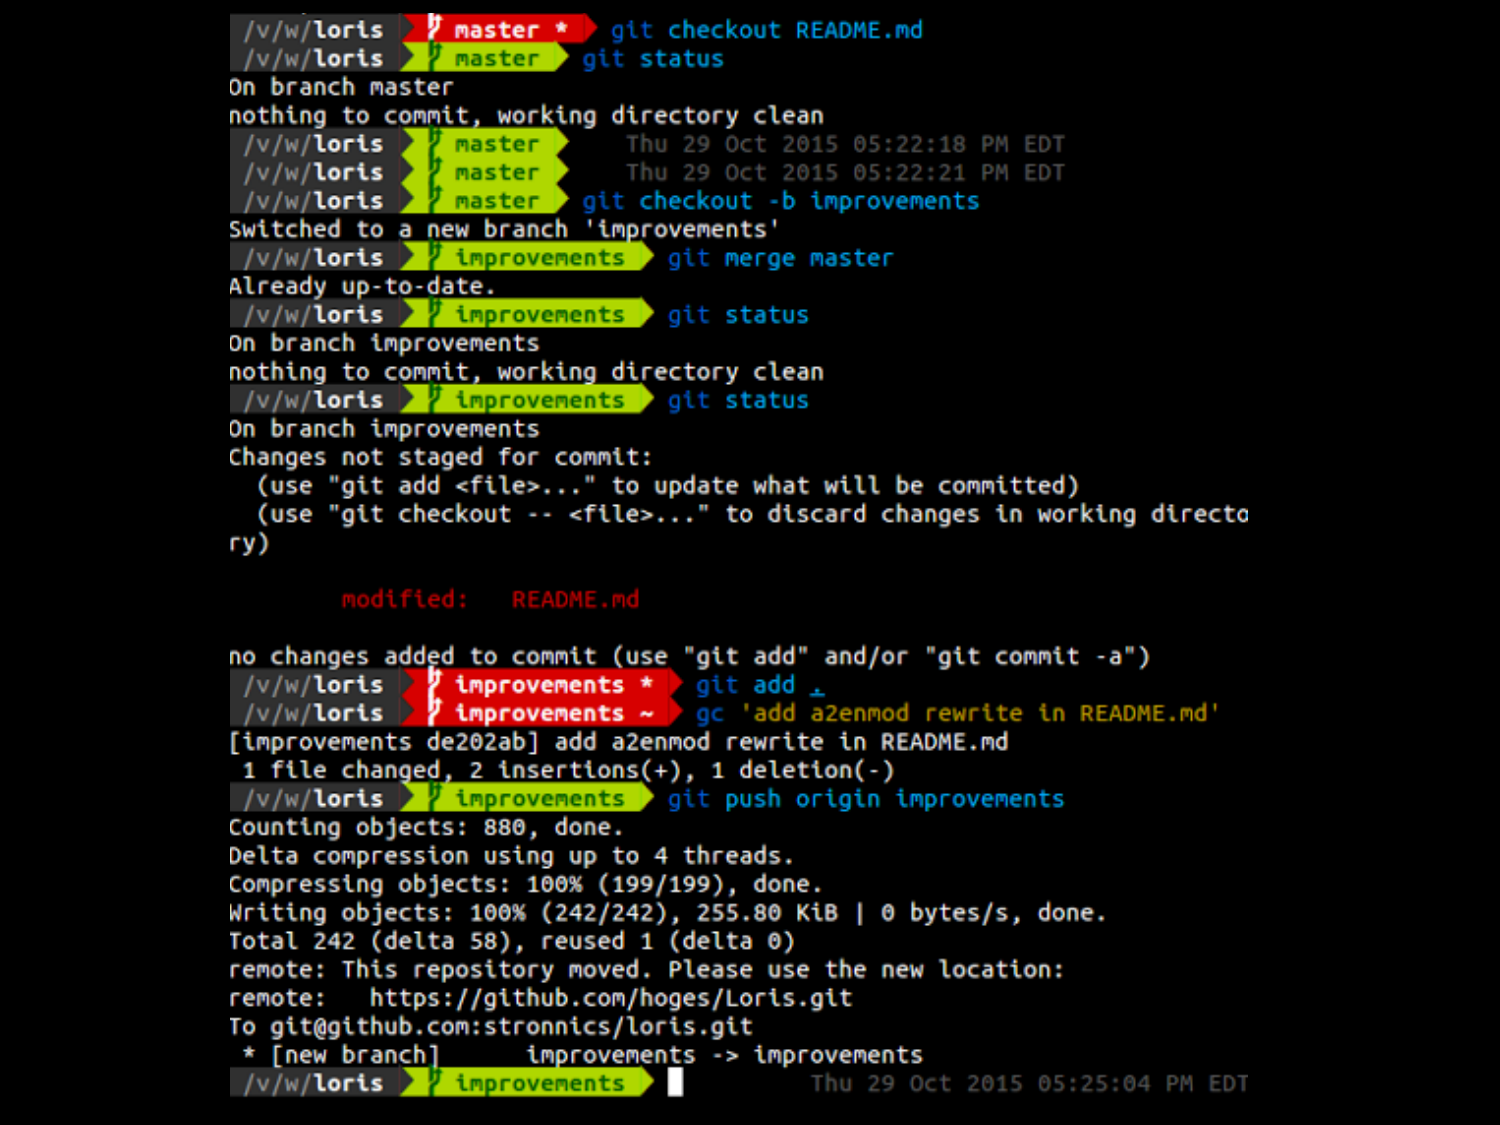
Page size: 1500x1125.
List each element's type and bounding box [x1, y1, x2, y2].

picture [229, 13, 1248, 1109]
